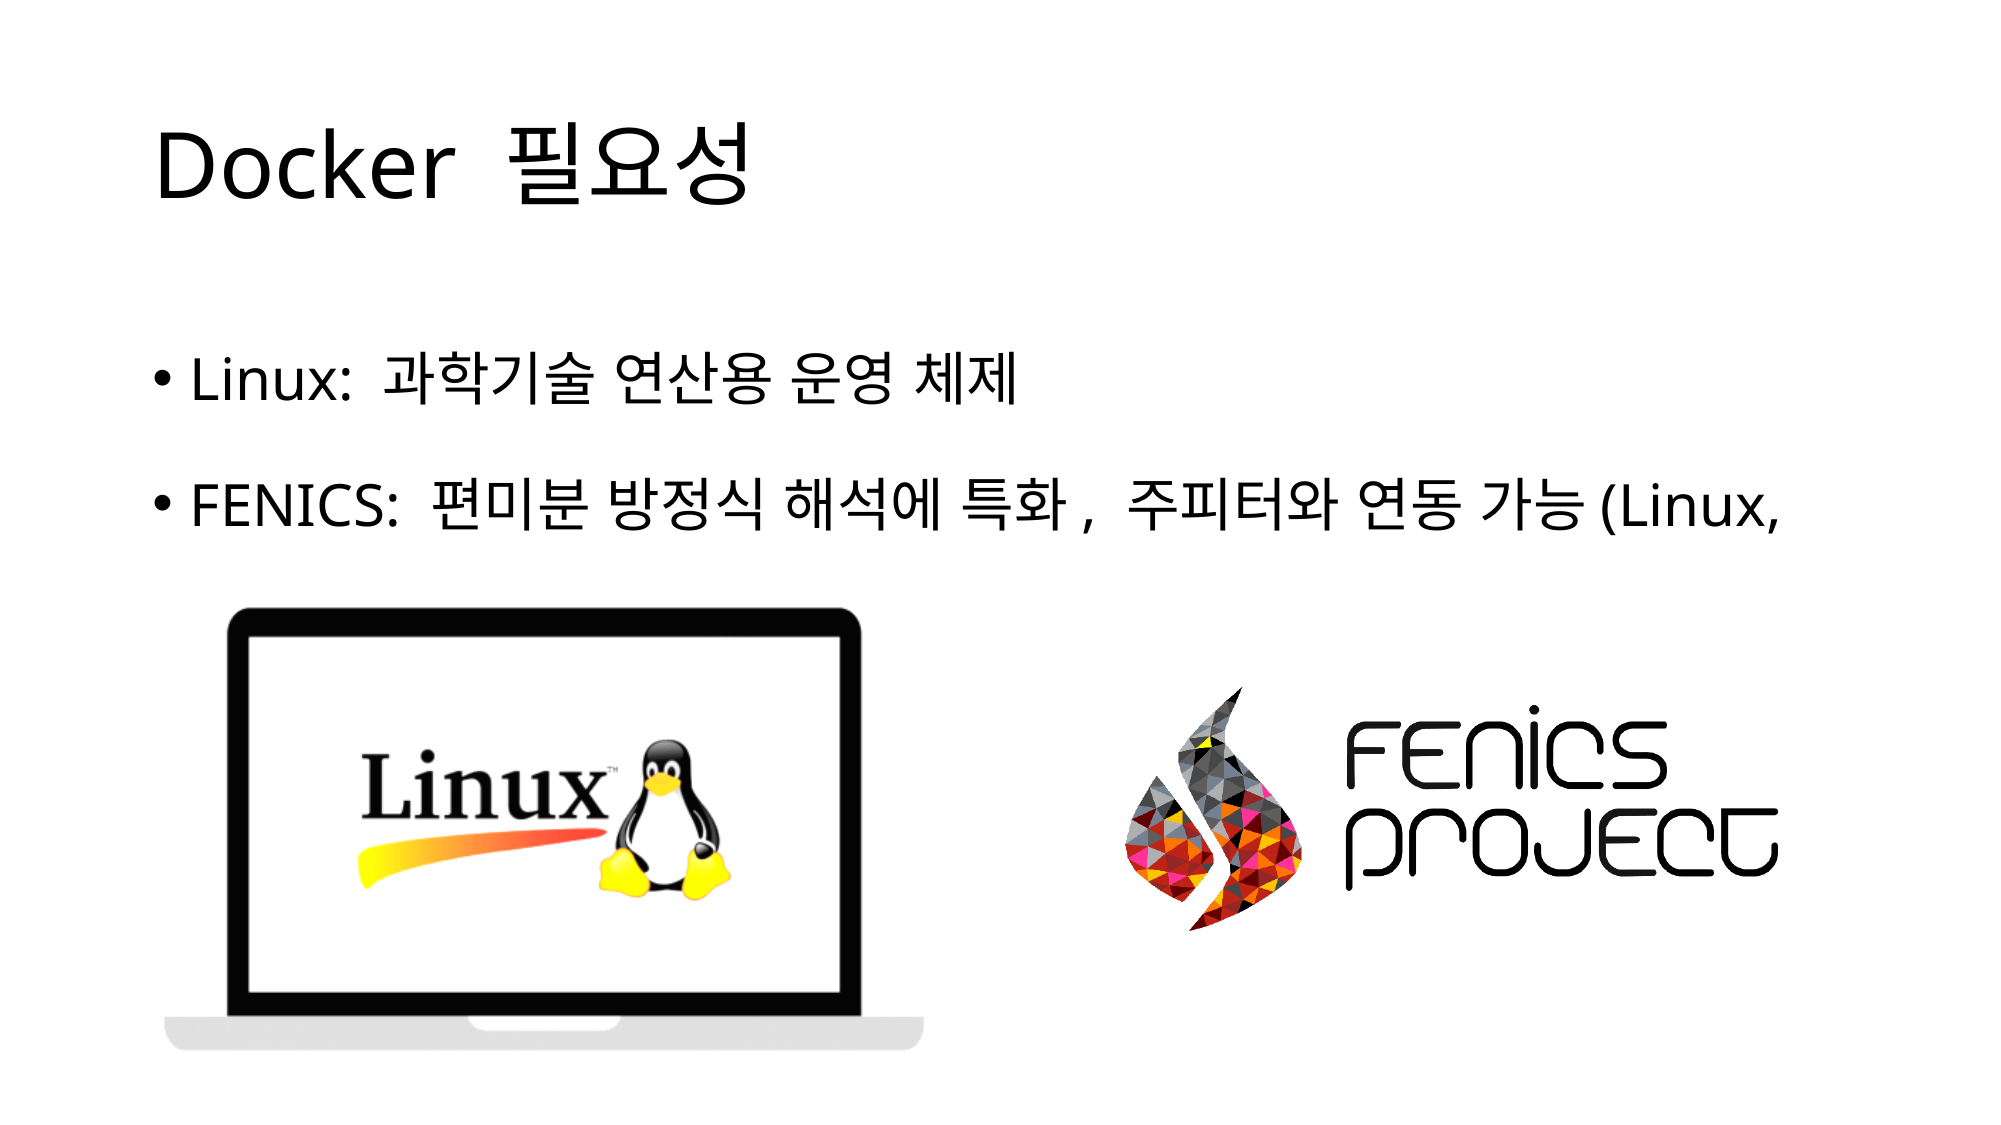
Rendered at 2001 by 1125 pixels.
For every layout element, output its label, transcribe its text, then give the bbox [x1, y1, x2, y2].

picture [1124, 680, 1840, 931]
picture [137, 584, 954, 1070]
list Linux: 과학기술 연산용 운영 체제 FENICS: 편미분 방정식 해석에 특화, 주피터와 연동 가능(Linux, Mac) [137, 299, 1863, 1014]
title Docker 필요성 [137, 59, 1863, 278]
